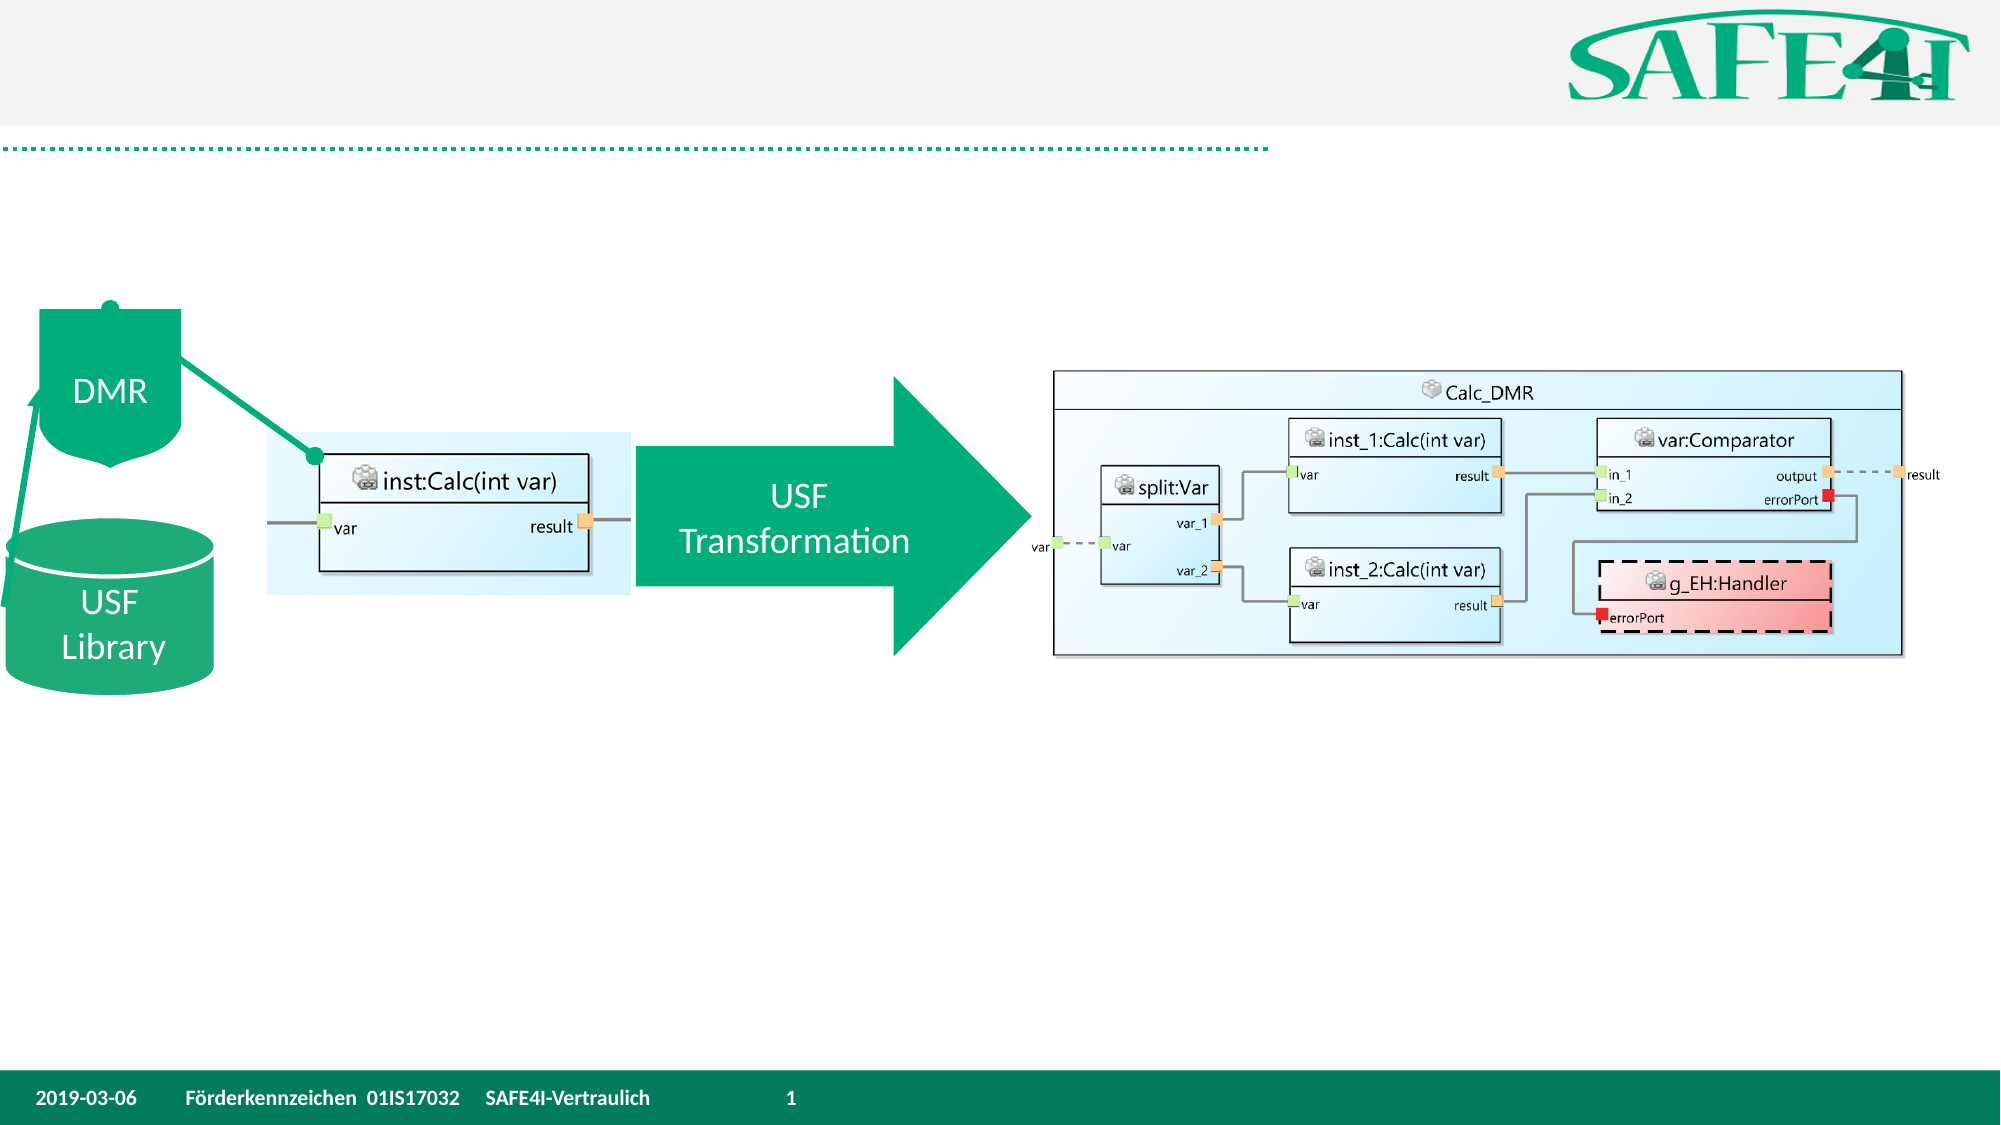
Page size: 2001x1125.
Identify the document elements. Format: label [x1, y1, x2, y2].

text_box [3, 308, 1952, 698]
picture [1551, 1, 1996, 114]
